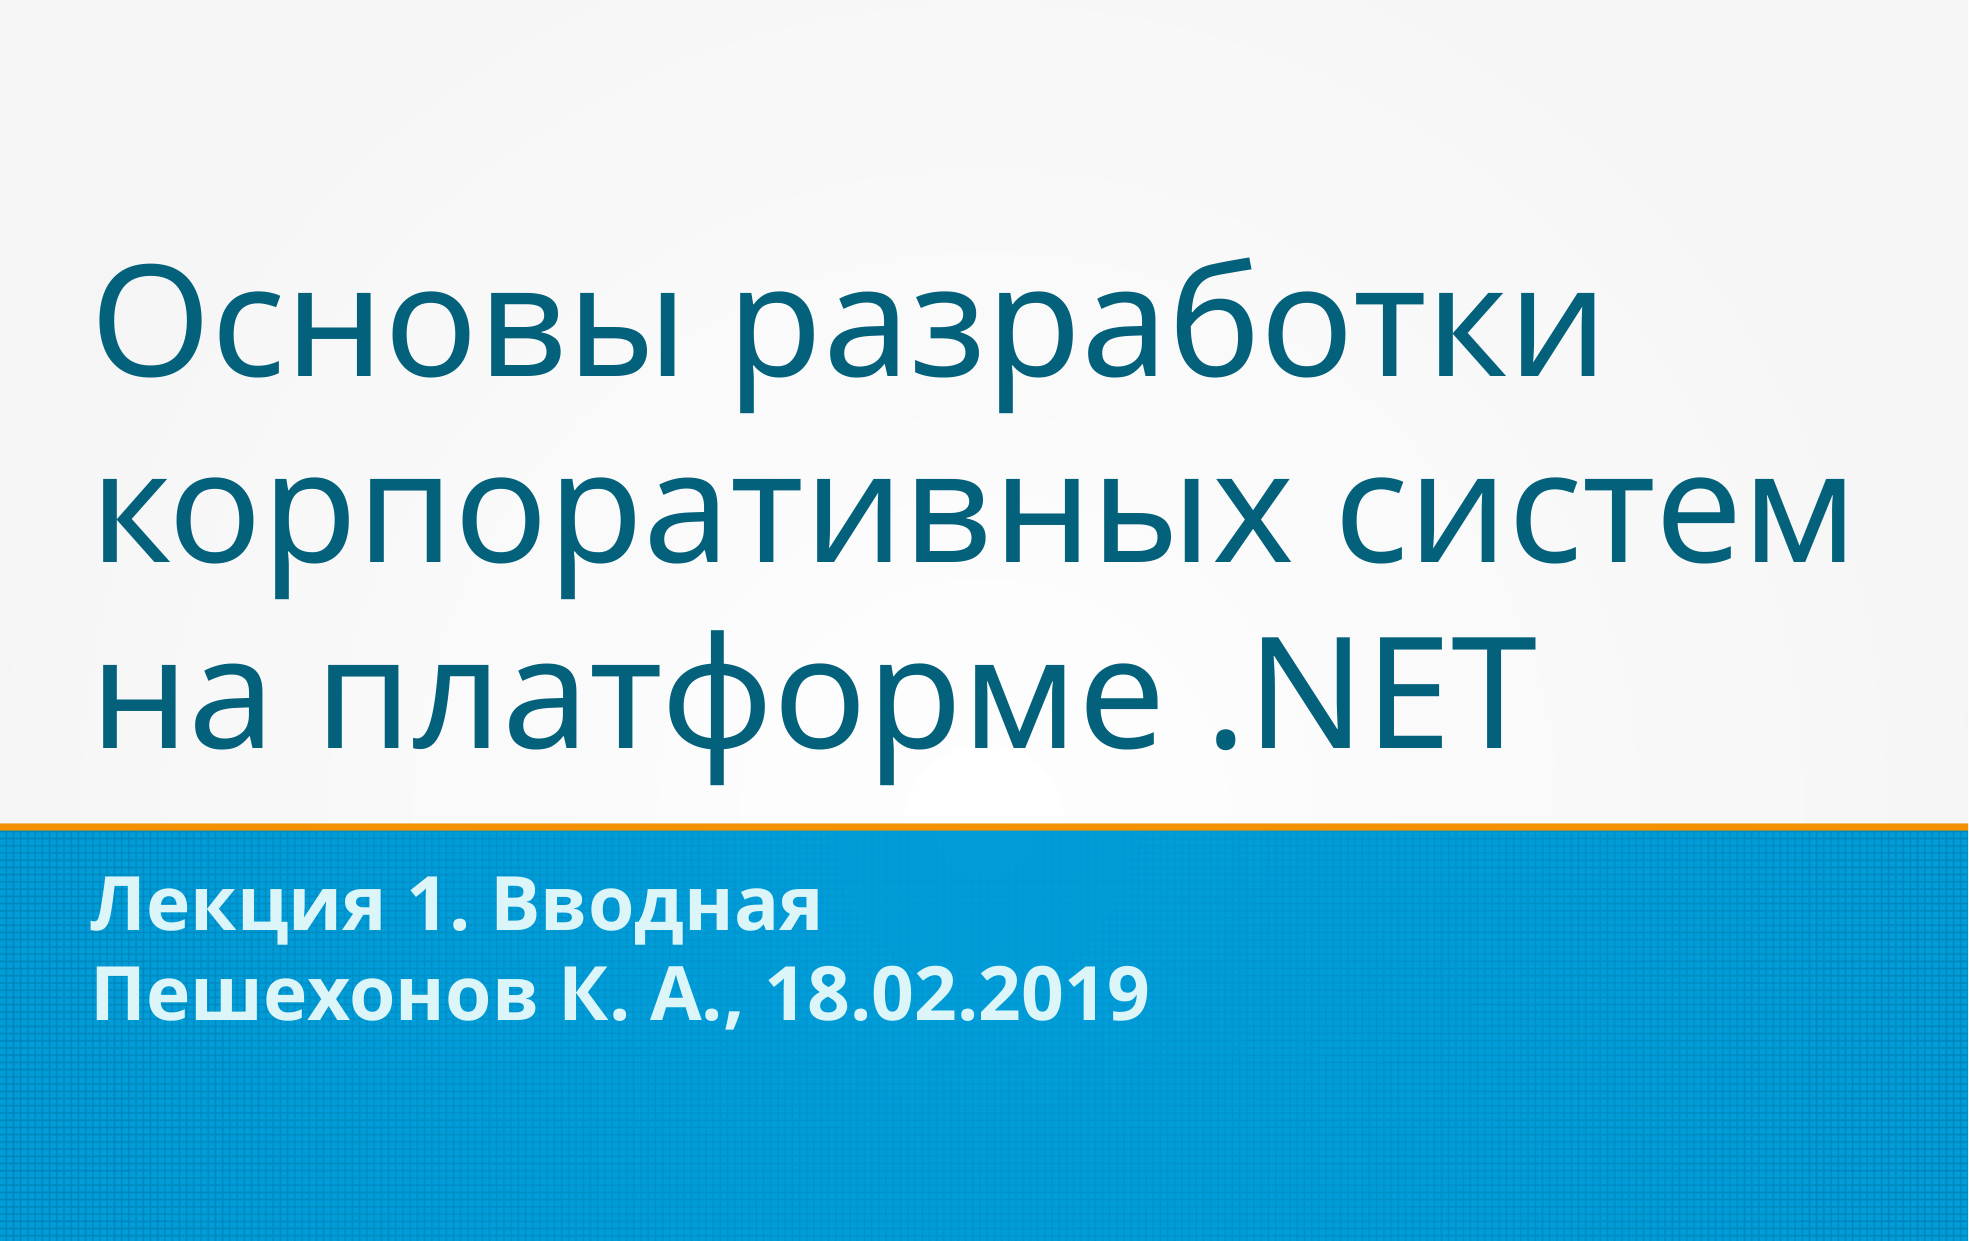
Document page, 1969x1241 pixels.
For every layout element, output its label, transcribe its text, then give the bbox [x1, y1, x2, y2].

text_box Лекция 1. Вводная Пешехонов К. А., 18.02.2019 [90, 855, 1861, 1110]
picture [0, 0, 1969, 830]
text_box Основы разработки корпоративных систем на платформе .NET [89, 49, 1862, 780]
